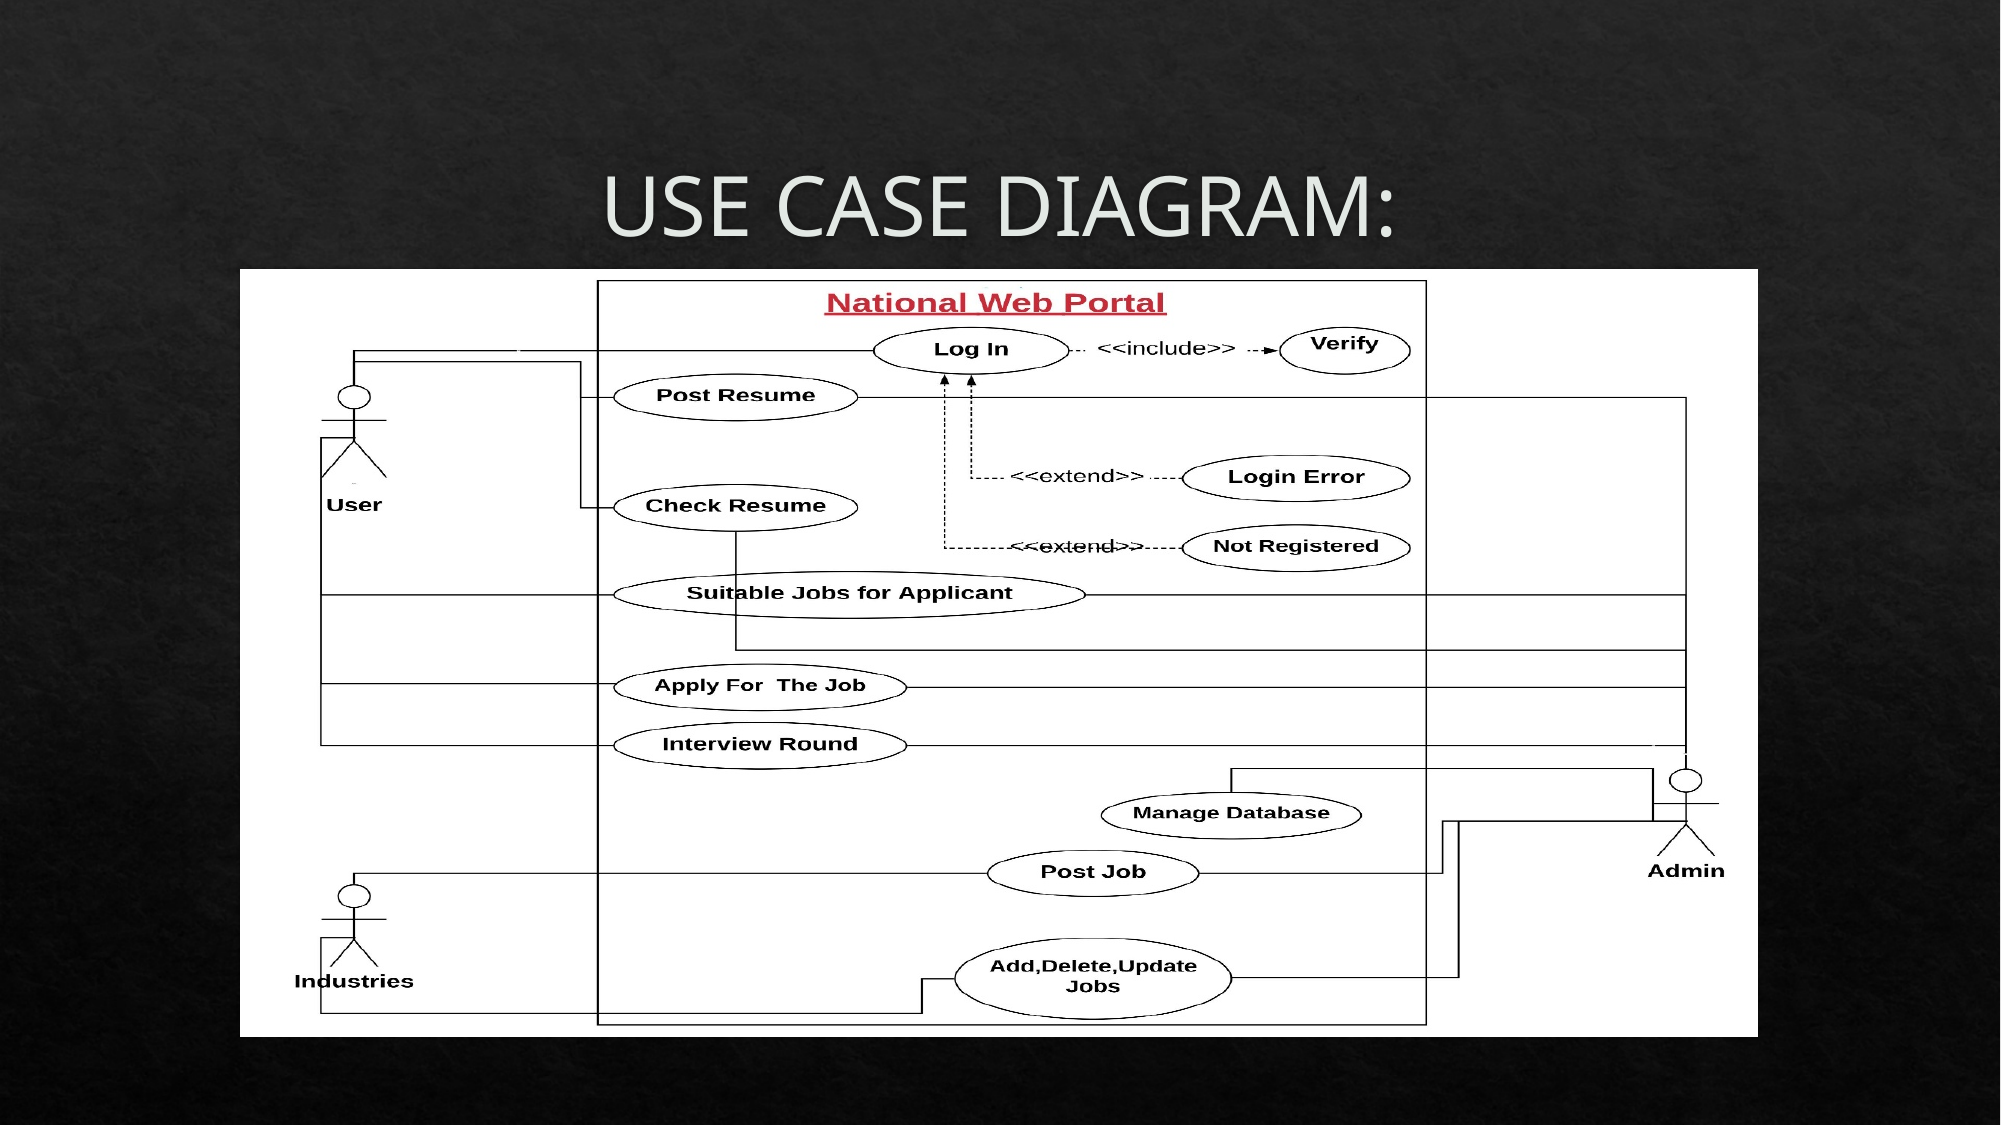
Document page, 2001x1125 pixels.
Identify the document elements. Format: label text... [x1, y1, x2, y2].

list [240, 269, 1758, 1037]
title USE CASE DIAGRAM: [149, 99, 1849, 307]
